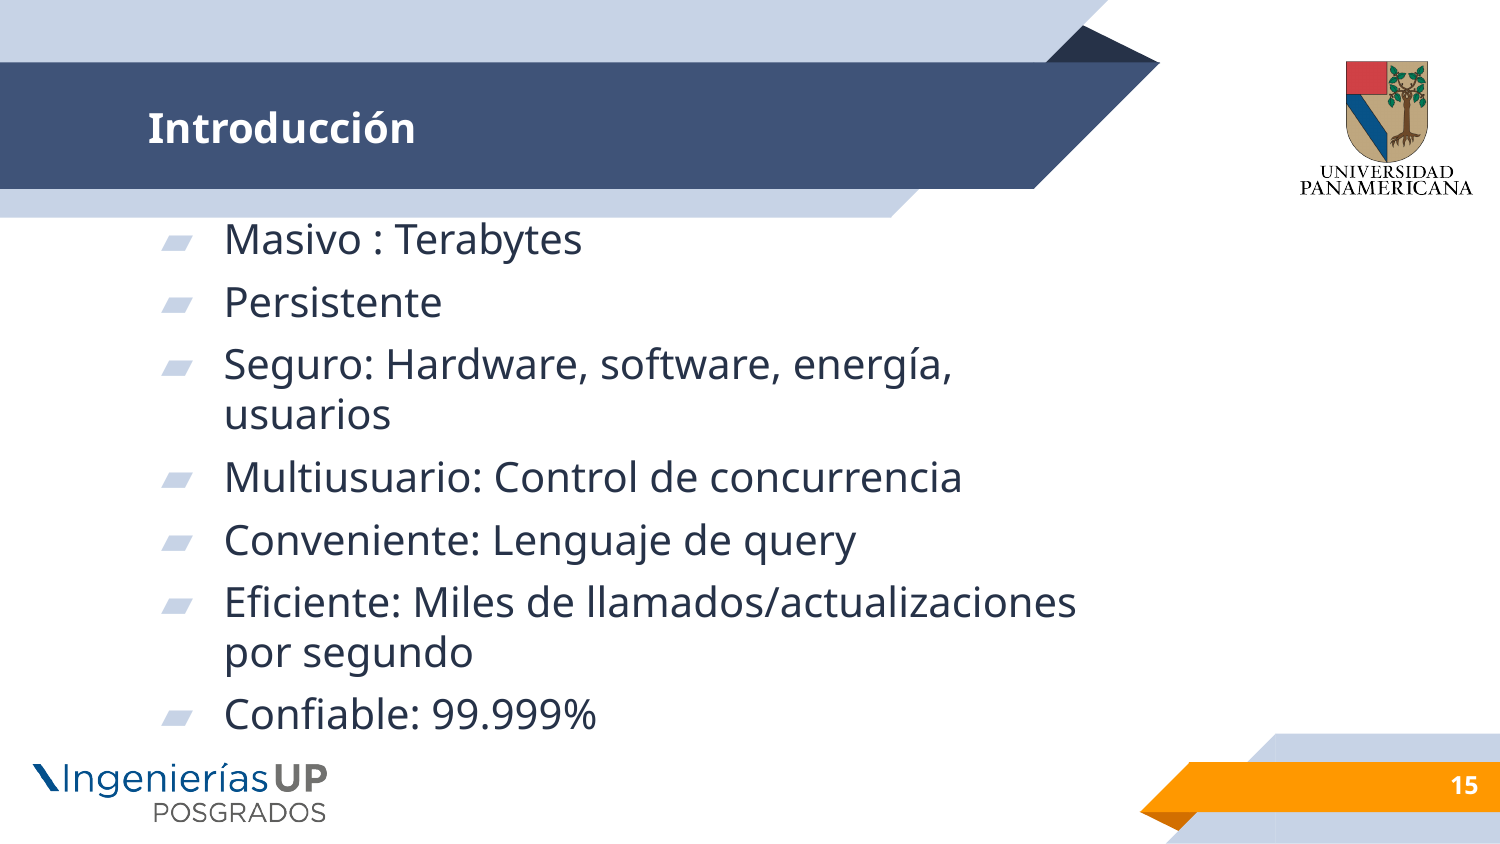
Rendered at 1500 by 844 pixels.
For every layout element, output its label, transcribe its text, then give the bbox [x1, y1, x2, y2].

title Introducción [133, 64, 1035, 190]
list Masivo : Terabytes Persistente Seguro: Hardware, software, energía, usuarios Multiusuario: Control de concurrencia Conveniente: Lenguaje de query Eficiente: Miles de llamados/actualizaciones por segundo Confiable: 99.999% [133, 217, 1140, 734]
slide_number 15 [1249, 760, 1494, 813]
picture [15, 737, 344, 844]
picture [1286, 44, 1490, 210]
